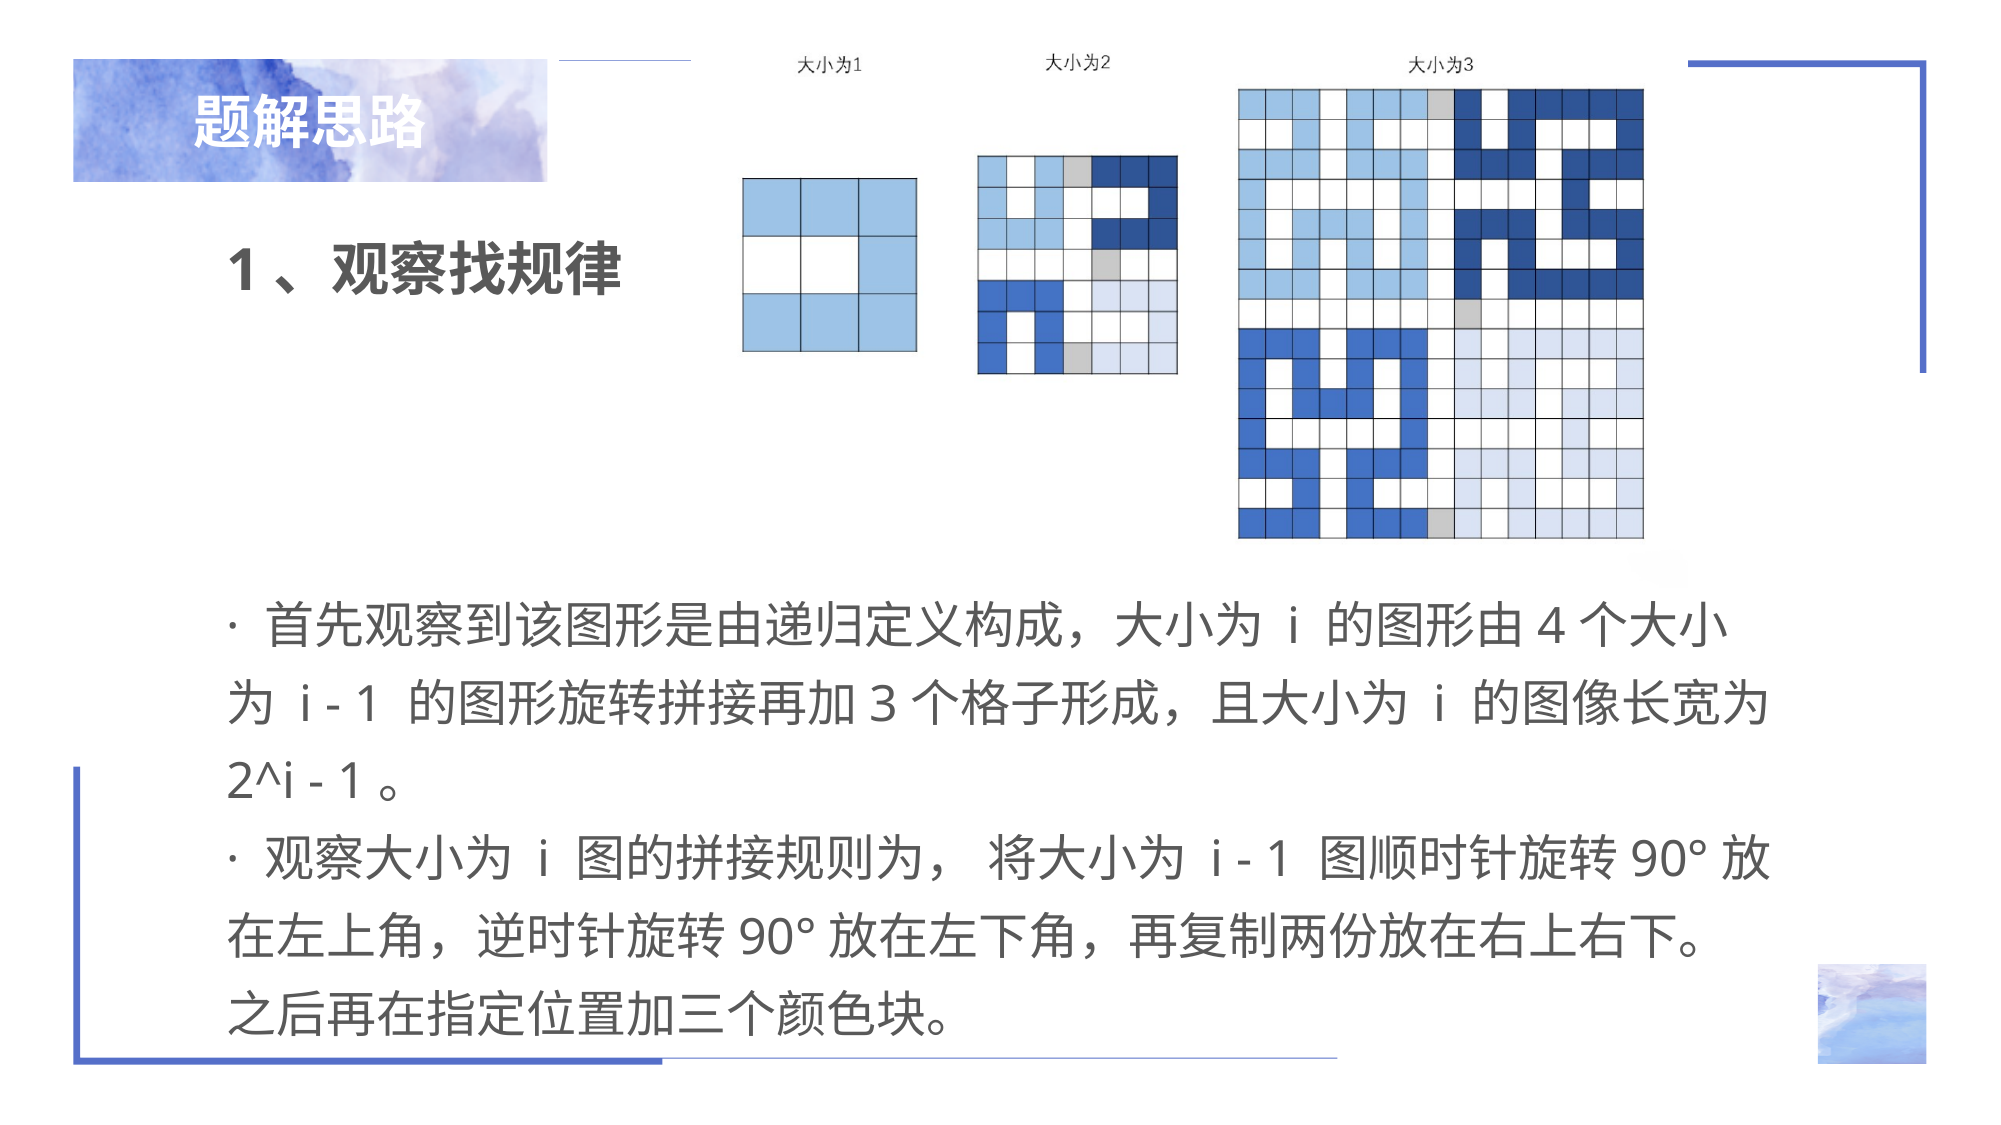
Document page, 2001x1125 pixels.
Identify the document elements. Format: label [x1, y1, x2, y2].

text_box [73, 59, 1927, 1066]
picture [691, 13, 1688, 588]
